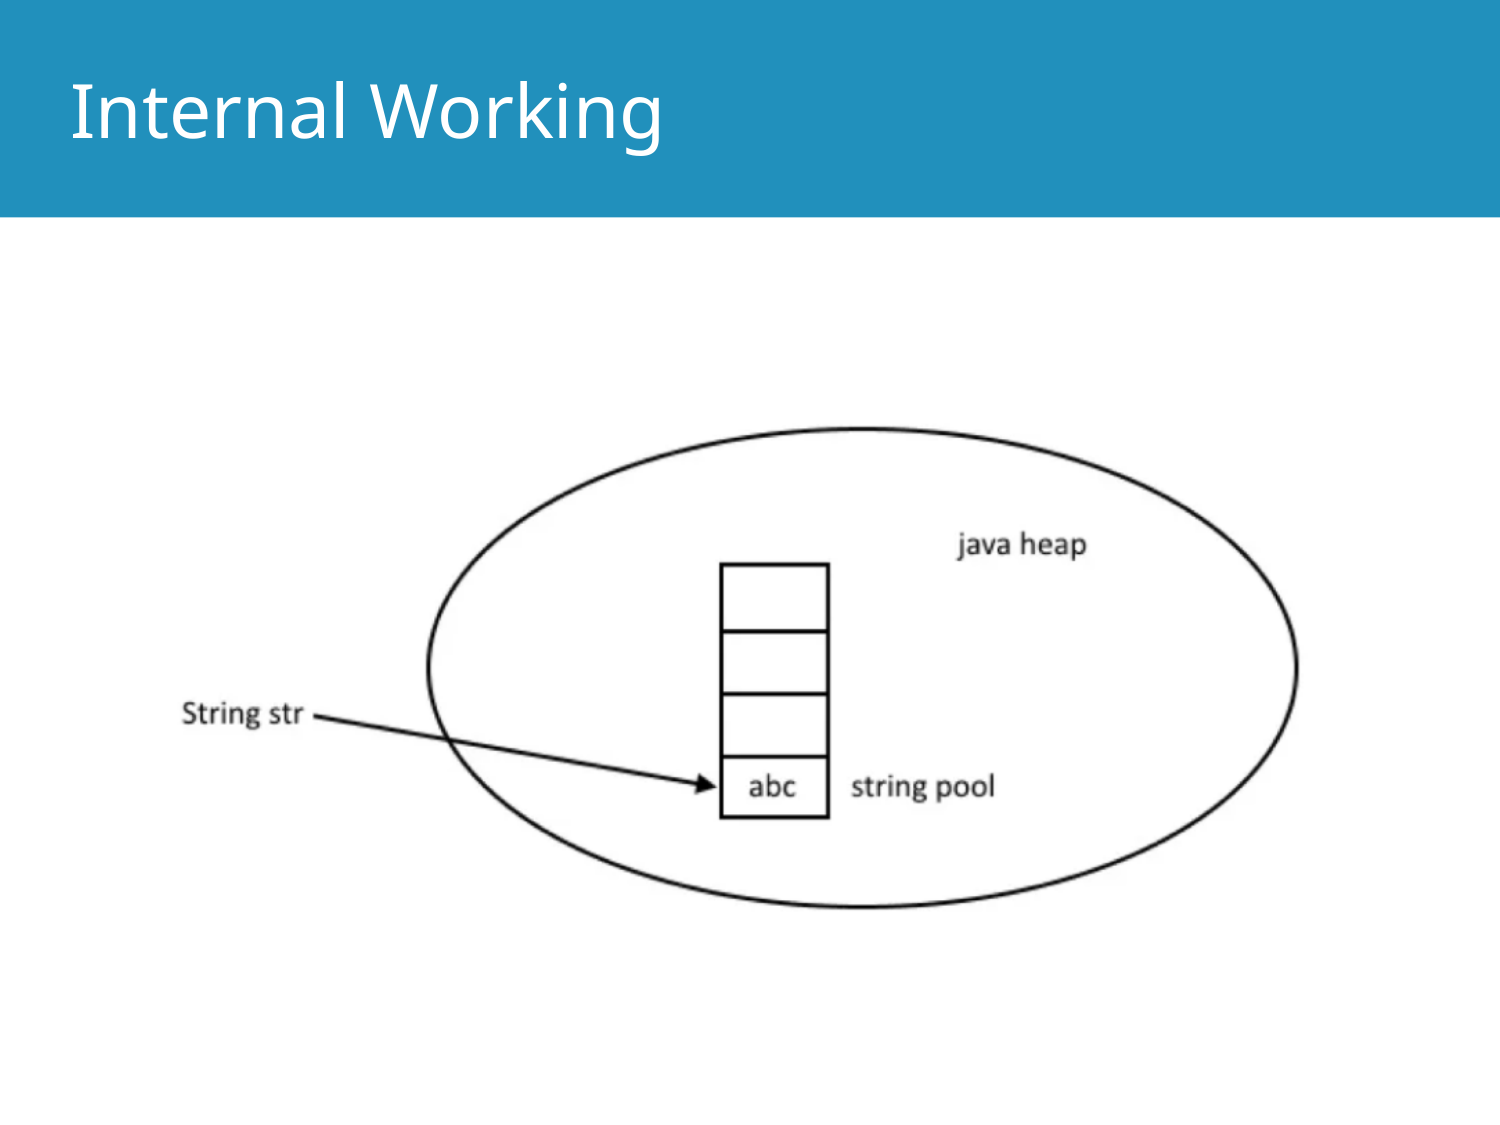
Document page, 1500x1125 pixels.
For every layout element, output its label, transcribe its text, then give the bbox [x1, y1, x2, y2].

title Internal Working [55, 0, 1350, 218]
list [170, 355, 1330, 942]
